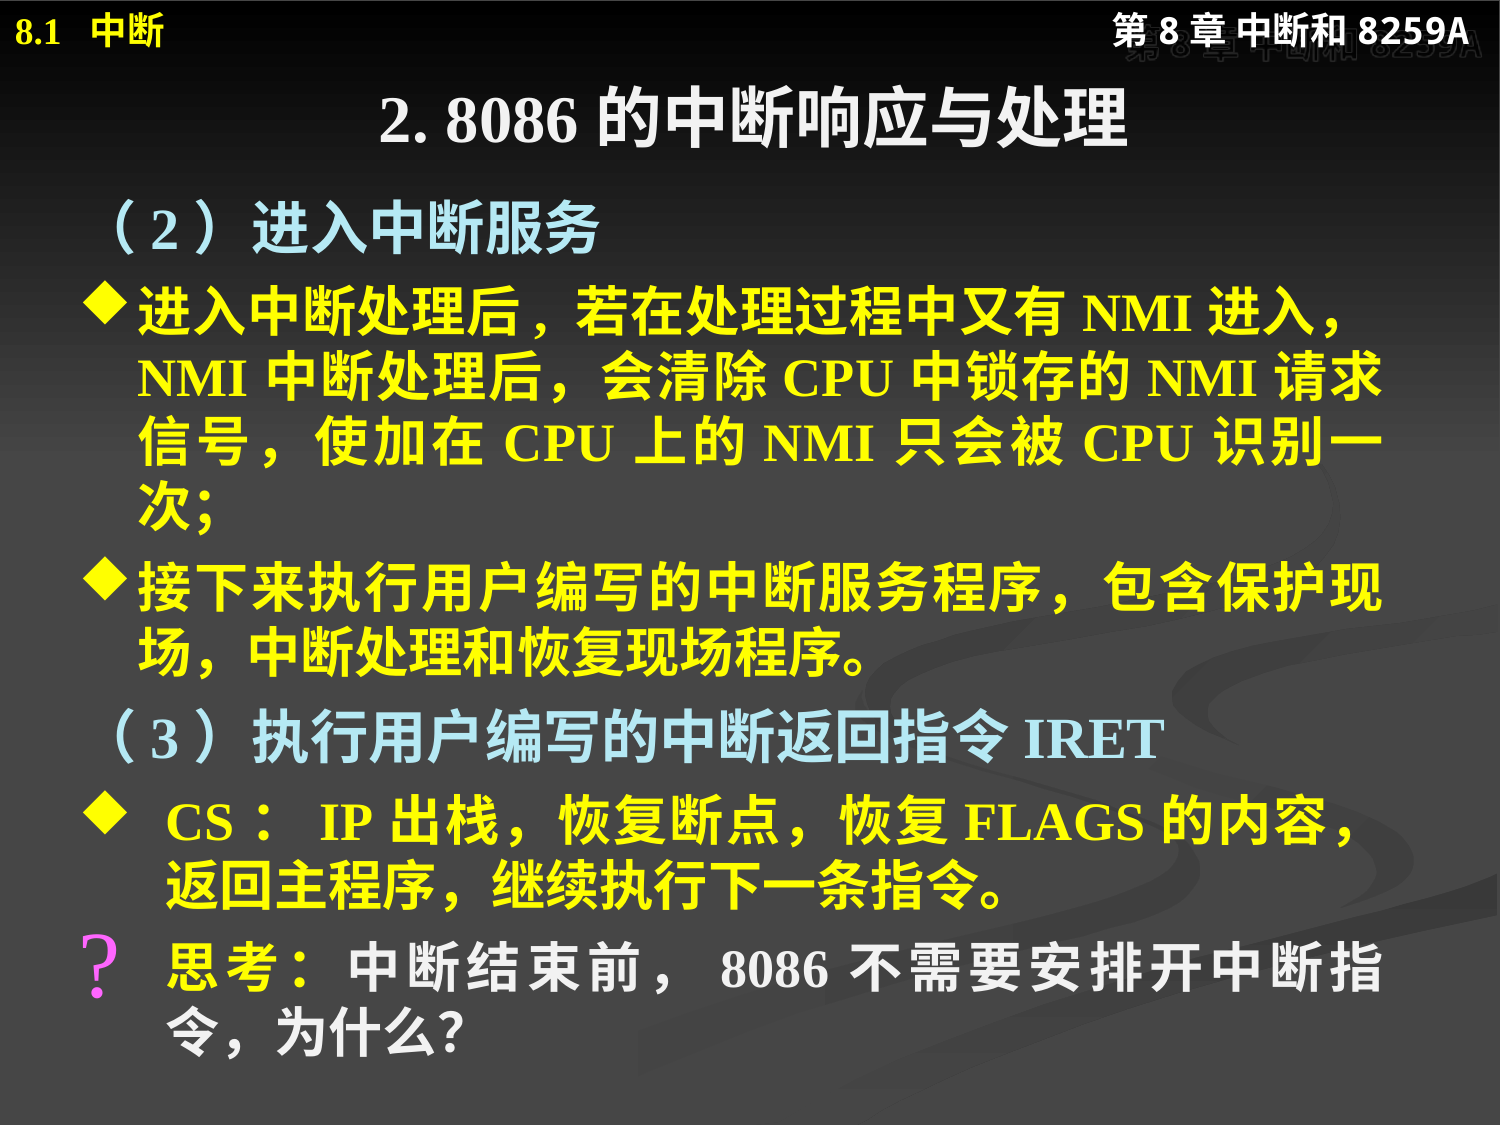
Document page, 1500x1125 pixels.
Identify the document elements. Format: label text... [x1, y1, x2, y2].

title 2. 8086的中断响应与处理 [78, 60, 1430, 172]
list （2）进入中断服务 进入中断处理后, 若在处理过程中又有NMI进入，NMI中断处理后，会清除CPU中锁存的NMI请求信号，使加在CPU上的NMI只会被CPU识别一次； 接下来执行用户编写的中断服务程序，包含保护现场，中断处理和恢复现场程序。 （3）执行用户编写的中断返回指令IRET CS：IP出栈，恢复断点，恢复FLAGS的内容，返回主程序，继续执行下一条指令。 思考：中断结束前，8086不需要安排开中断指令，为什么？ [63, 183, 1400, 1065]
